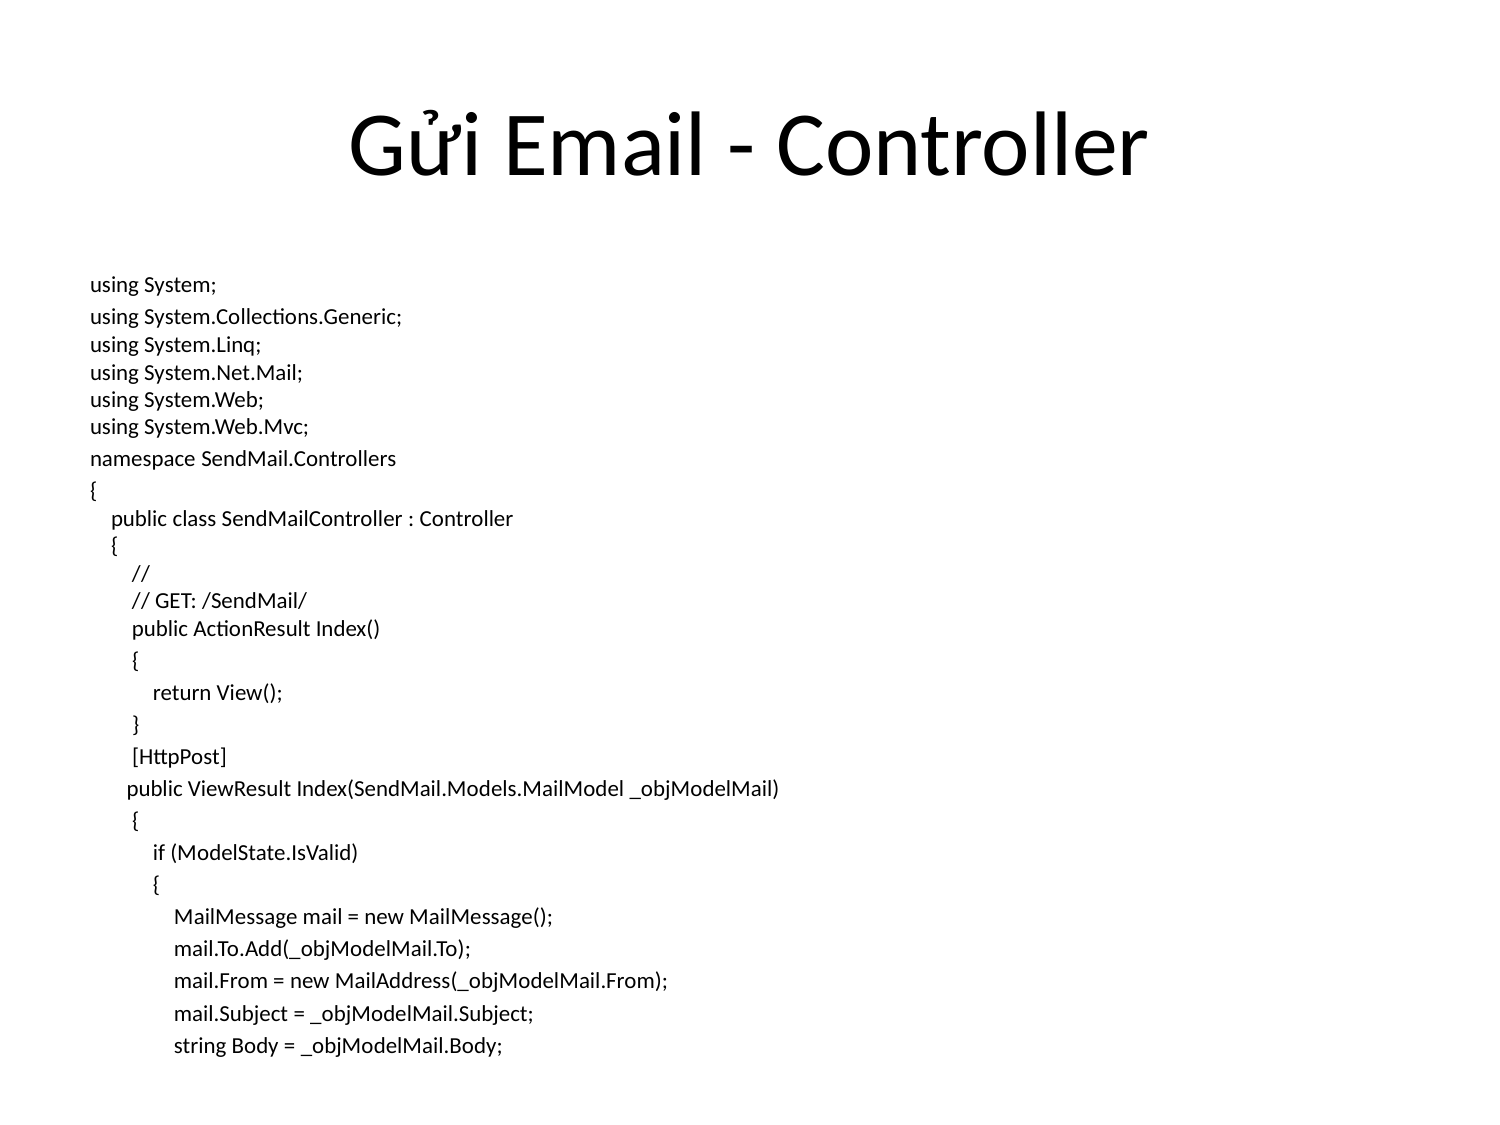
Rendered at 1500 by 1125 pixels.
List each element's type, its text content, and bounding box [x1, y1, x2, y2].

title Gửi Email - Controller [75, 45, 1425, 233]
list using System; using System.Collections.Generic; using System.Linq; using System.Net.Mail; using System.Web; using System.Web.Mvc; namespace SendMail.Controllers { public class SendMailController : Controller { // // GET: /SendMail/ public ActionResult Index() { return View(); } [HttpPost] public ViewResult Index(SendMail.Models.MailModel _objModelMail) { if (ModelState.IsValid) { MailMessage mail = new MailMessage(); mail.To.Add(_objModelMail.To); mail.From = new MailAddress(_objModelMail.From); mail.Subject = _objModelMail.Subject; string Body = _objModelMail.Body; [75, 262, 1425, 1087]
